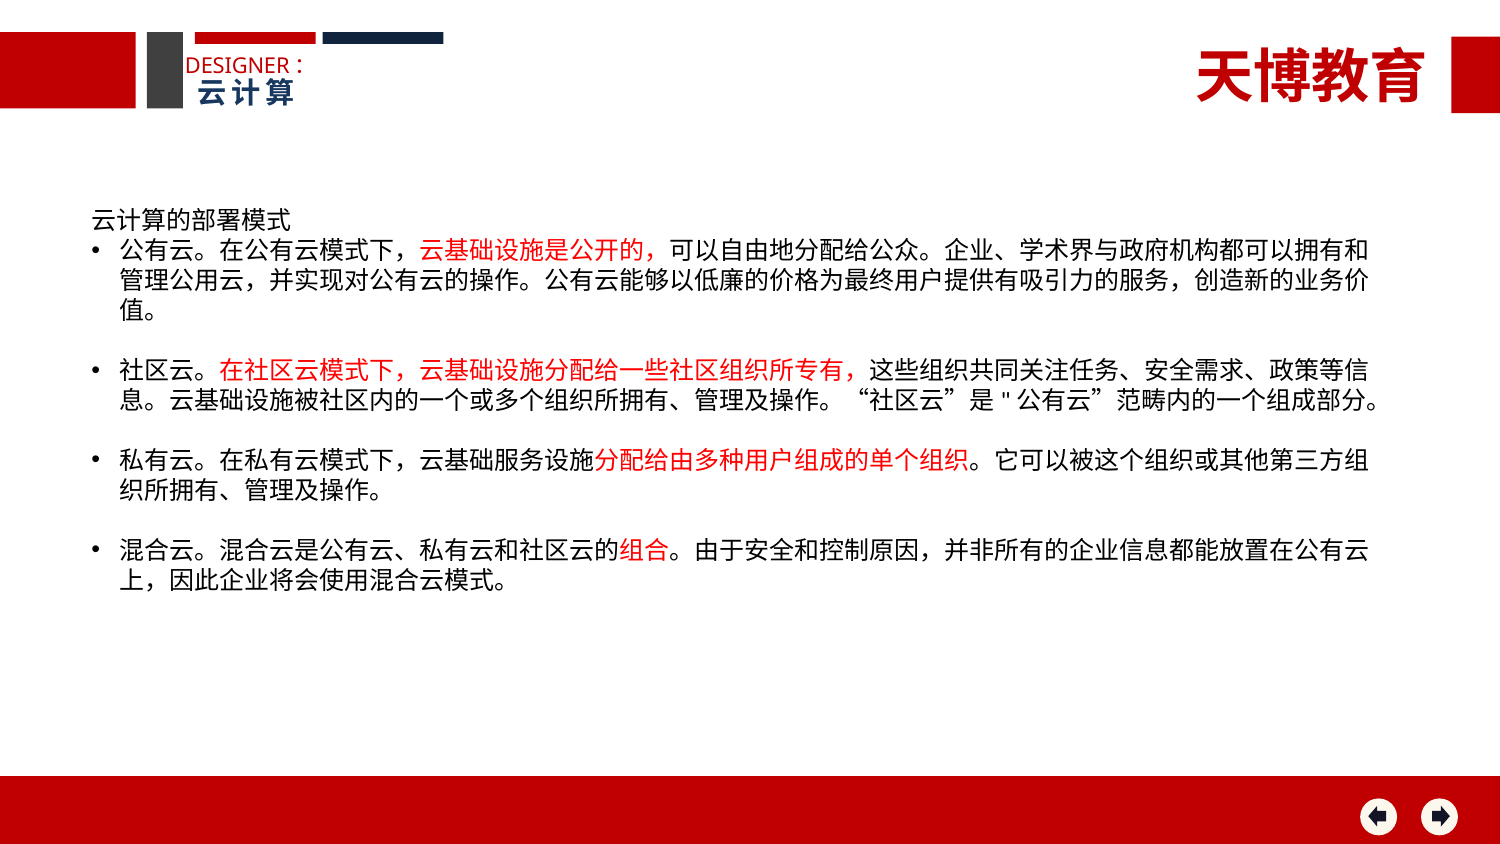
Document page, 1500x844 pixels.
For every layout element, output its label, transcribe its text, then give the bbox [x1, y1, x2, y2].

text_box DESIGNER： [169, 43, 332, 85]
text_box 天博教育 [1180, 32, 1444, 117]
text_box 云计算 [183, 67, 921, 118]
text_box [194, 31, 444, 45]
text_box 云计算的部署模式 公有云。在公有云模式下，云基础设施是公开的，可以自由地分配给公众。企业、学术界与政府机构都可以拥有和管理公用云，并实现对公有云的操作。公有云能够以低廉的价格为最终用户提供有吸引力的服务，创造新的业务价值。 社区云。在社区云模式下，云基础设施分配给一些社区组织所专有，这些组织共同关注任务、安全需求、政策等信息。云基础设施被社区内的一个或多个组织所拥有、管理及操作。“社区云”是"公有云”范畴内的一个组成部分。 私有云。在私有云模式下，云基础服务设施分配给由多种用户组成的单个组织。它可以被这个组织或其他第三方组织所拥有、管理及操作。 混合云。混合云是公有云、私有云和社区云的组合。由于安全和控制原因，并非所有的企业信息都能放置在公有云上，因此企业将会使用混合云模式。 [76, 197, 1385, 602]
